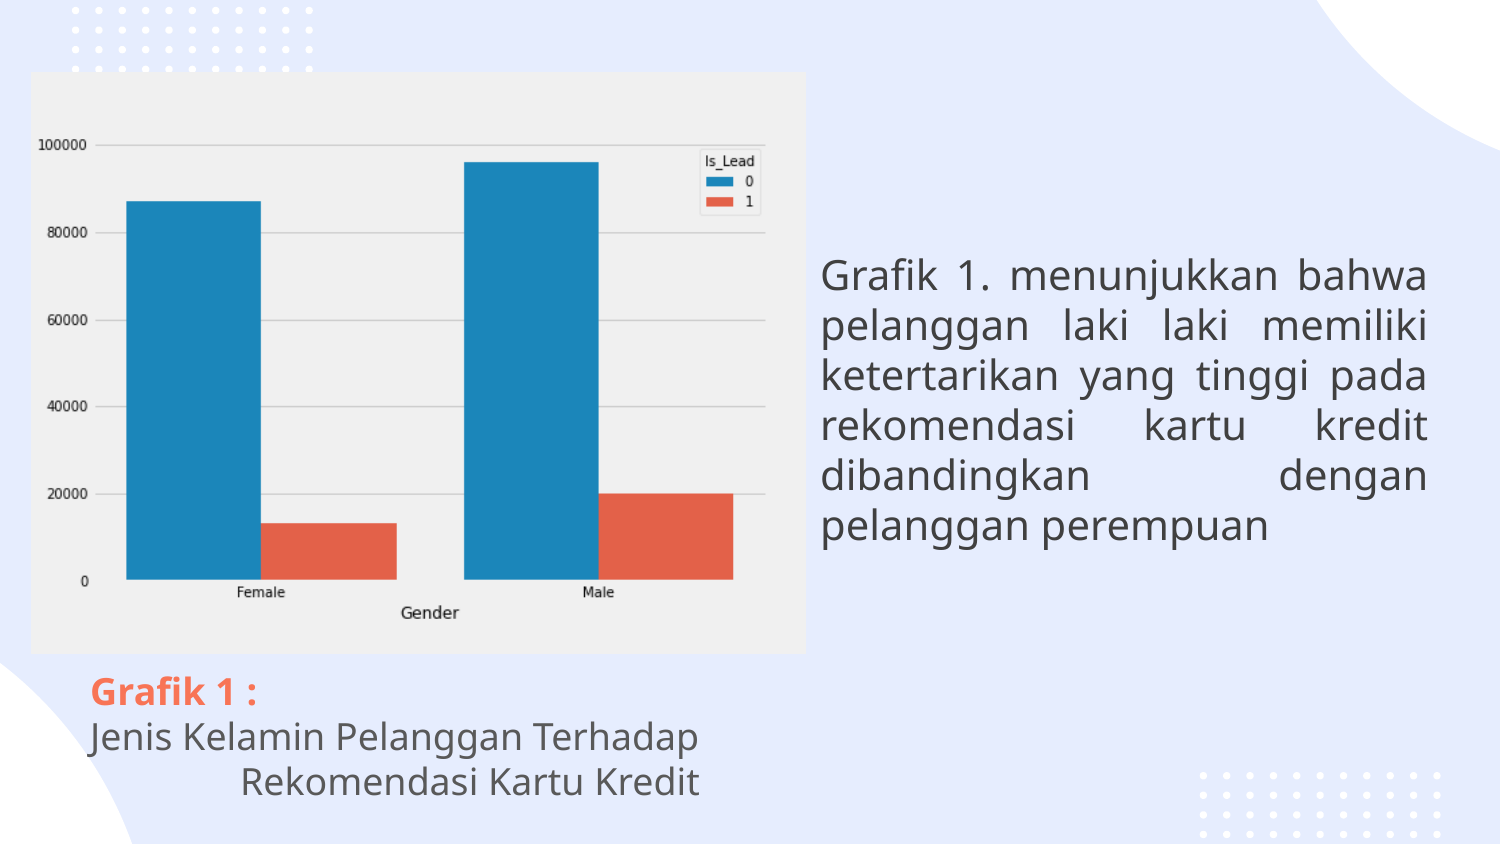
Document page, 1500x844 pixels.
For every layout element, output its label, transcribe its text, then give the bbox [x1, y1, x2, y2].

picture [31, 72, 806, 654]
title Grafik 1 : Jenis Kelamin Pelanggan Terhadap Rekomendasi Kartu Kredit [75, 662, 762, 747]
text_box Grafik 1. menunjukkan bahwa pelanggan laki laki memiliki ketertarikan yang tinggi pada rekomendasi kartu kredit dibandingkan dengan pelanggan perempuan [809, 294, 1444, 504]
